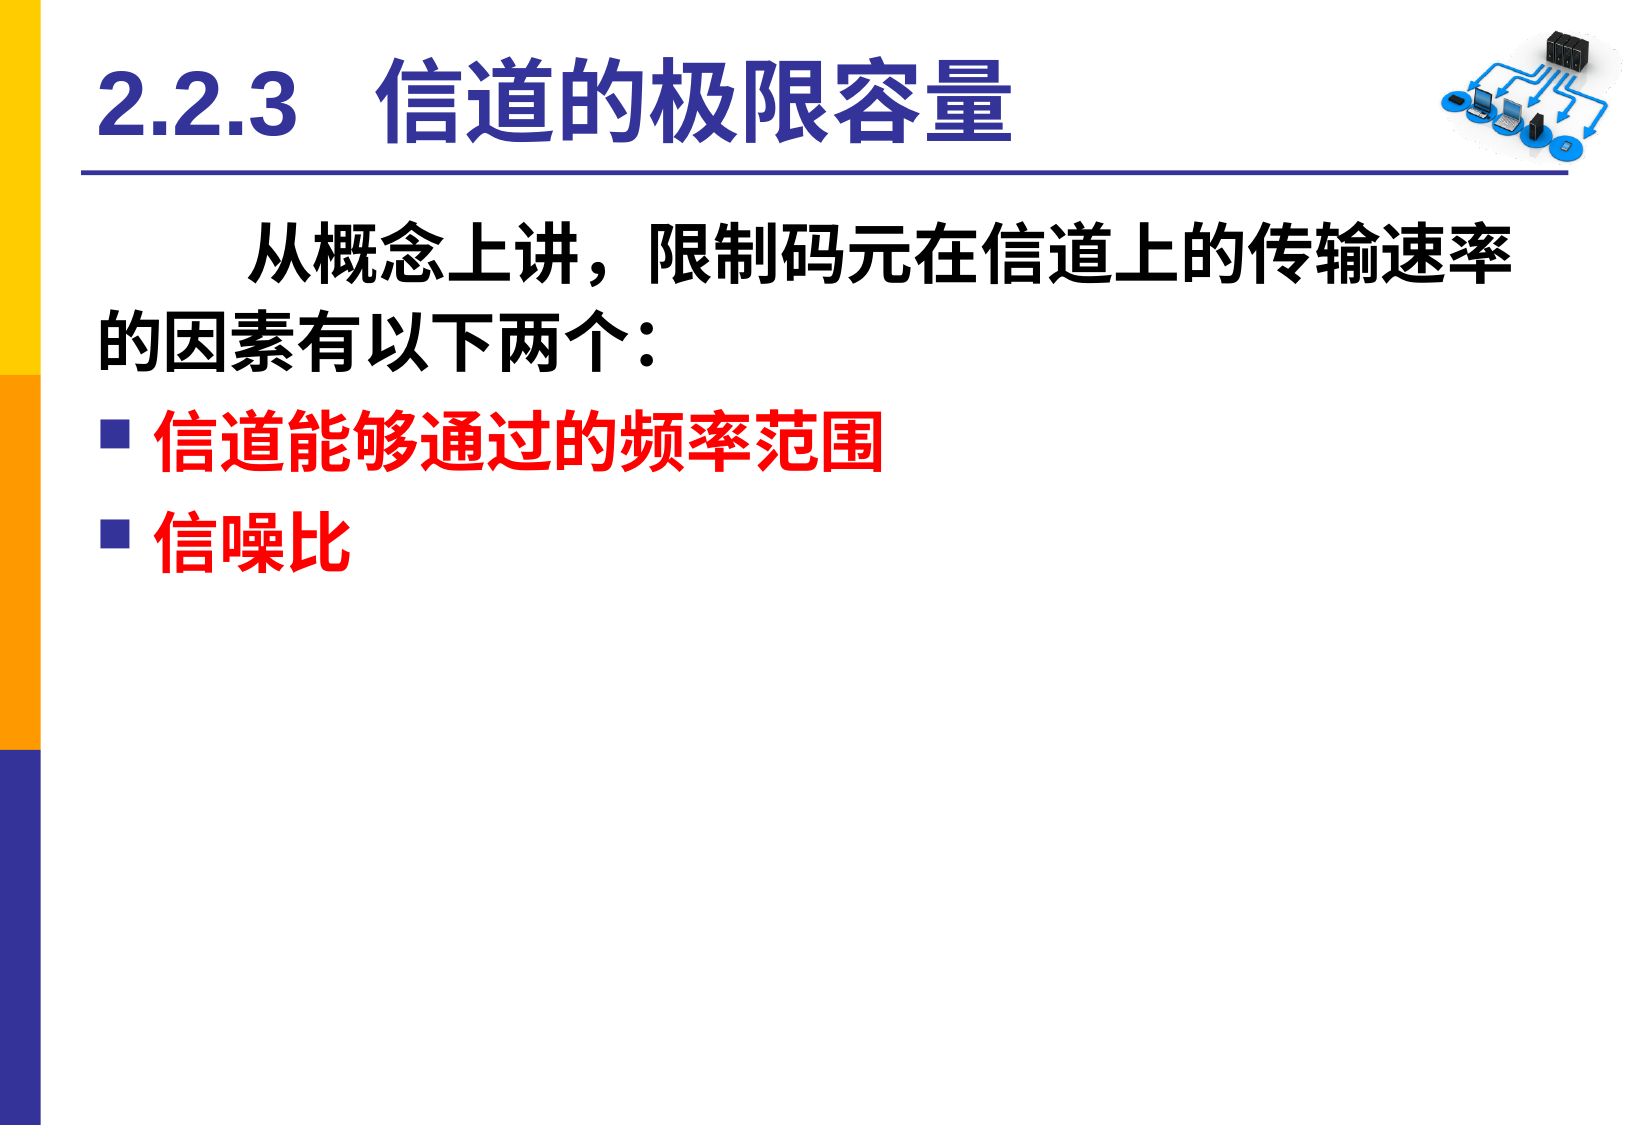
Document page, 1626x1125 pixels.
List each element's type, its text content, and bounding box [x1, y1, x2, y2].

title 2.2.3 信道的极限容量 [81, 30, 1569, 161]
picture [1438, 30, 1624, 165]
list 从概念上讲，限制码元在信道上的传输速率的因素有以下两个： 信道能够通过的频率范围 信噪比 [81, 196, 1569, 1006]
